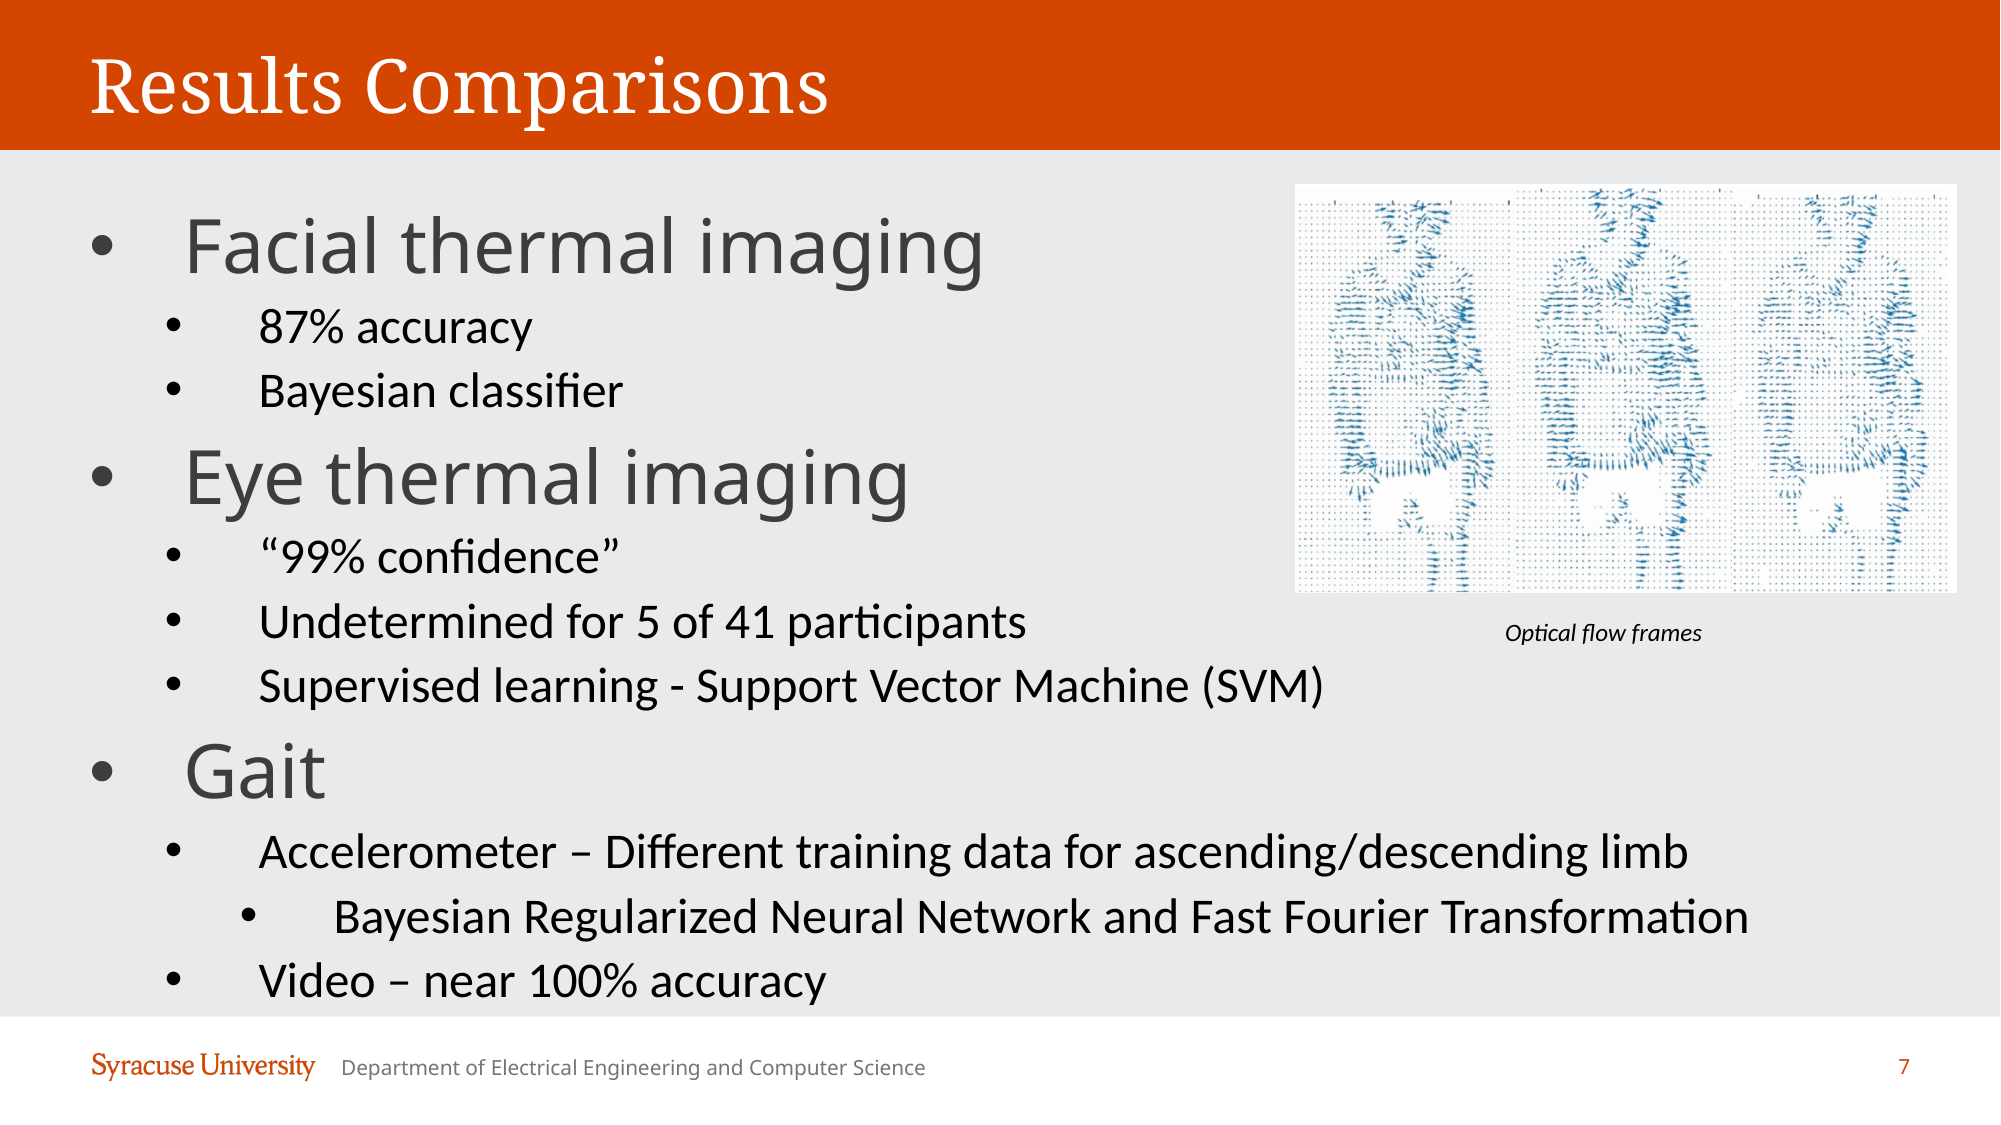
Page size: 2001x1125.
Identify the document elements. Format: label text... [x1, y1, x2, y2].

picture [91, 1052, 316, 1082]
list Department of Electrical Engineering and Computer Science [326, 1039, 1788, 1098]
picture [1295, 184, 1958, 593]
slide_number 7 [1788, 1039, 1925, 1098]
list Facial thermal imaging 87% accuracy Bayesian classifier Eye thermal imaging “99% confidence” Undetermined for 5 of 41 participants Supervised learning - Support Vector Machine (SVM) Gait Accelerometer – Different training data for ascending/descending limb Bayesian Regularized Neural Network and Fast Fourier Transformation Video – near 100% accuracy [75, 201, 1788, 1010]
title Results Comparisons [75, 41, 1925, 146]
text_box Optical flow frames [1490, 608, 1718, 654]
